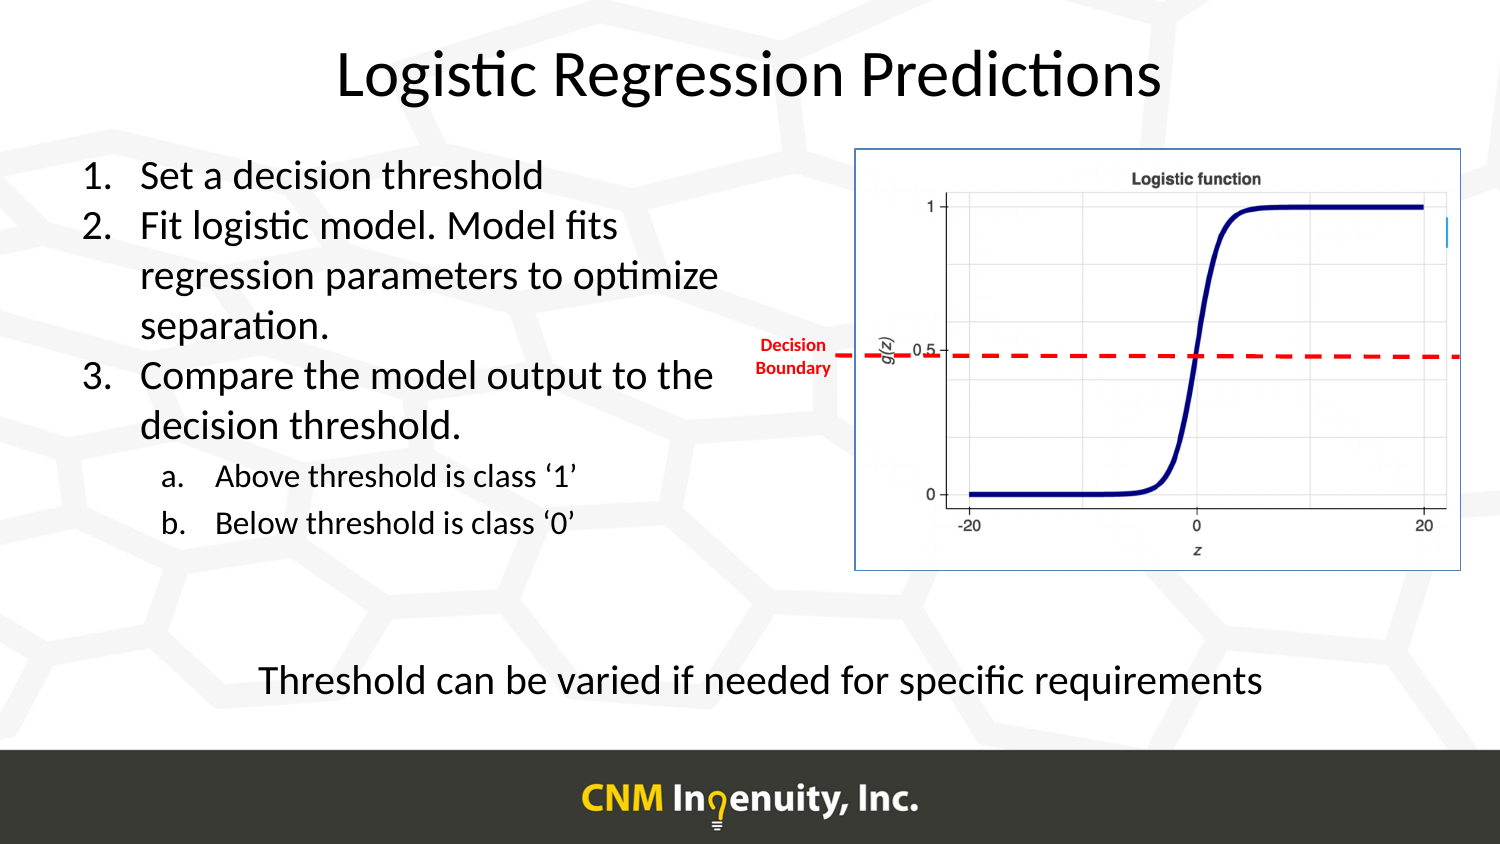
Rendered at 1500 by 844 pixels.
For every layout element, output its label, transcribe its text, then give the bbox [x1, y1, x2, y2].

text_box Decision Boundary [737, 325, 849, 386]
title Logistic Regression Predictions [75, 33, 1425, 107]
list Set a decision threshold Fit logistic model. Model fits regression parameters to optimize separation. Compare the model output to the decision threshold. Above threshold is class ‘1’ Below threshold is class ‘0’ [50, 139, 756, 580]
text_box Threshold can be varied if needed for specific requirements [174, 637, 1347, 718]
picture [0, 0, 1500, 844]
